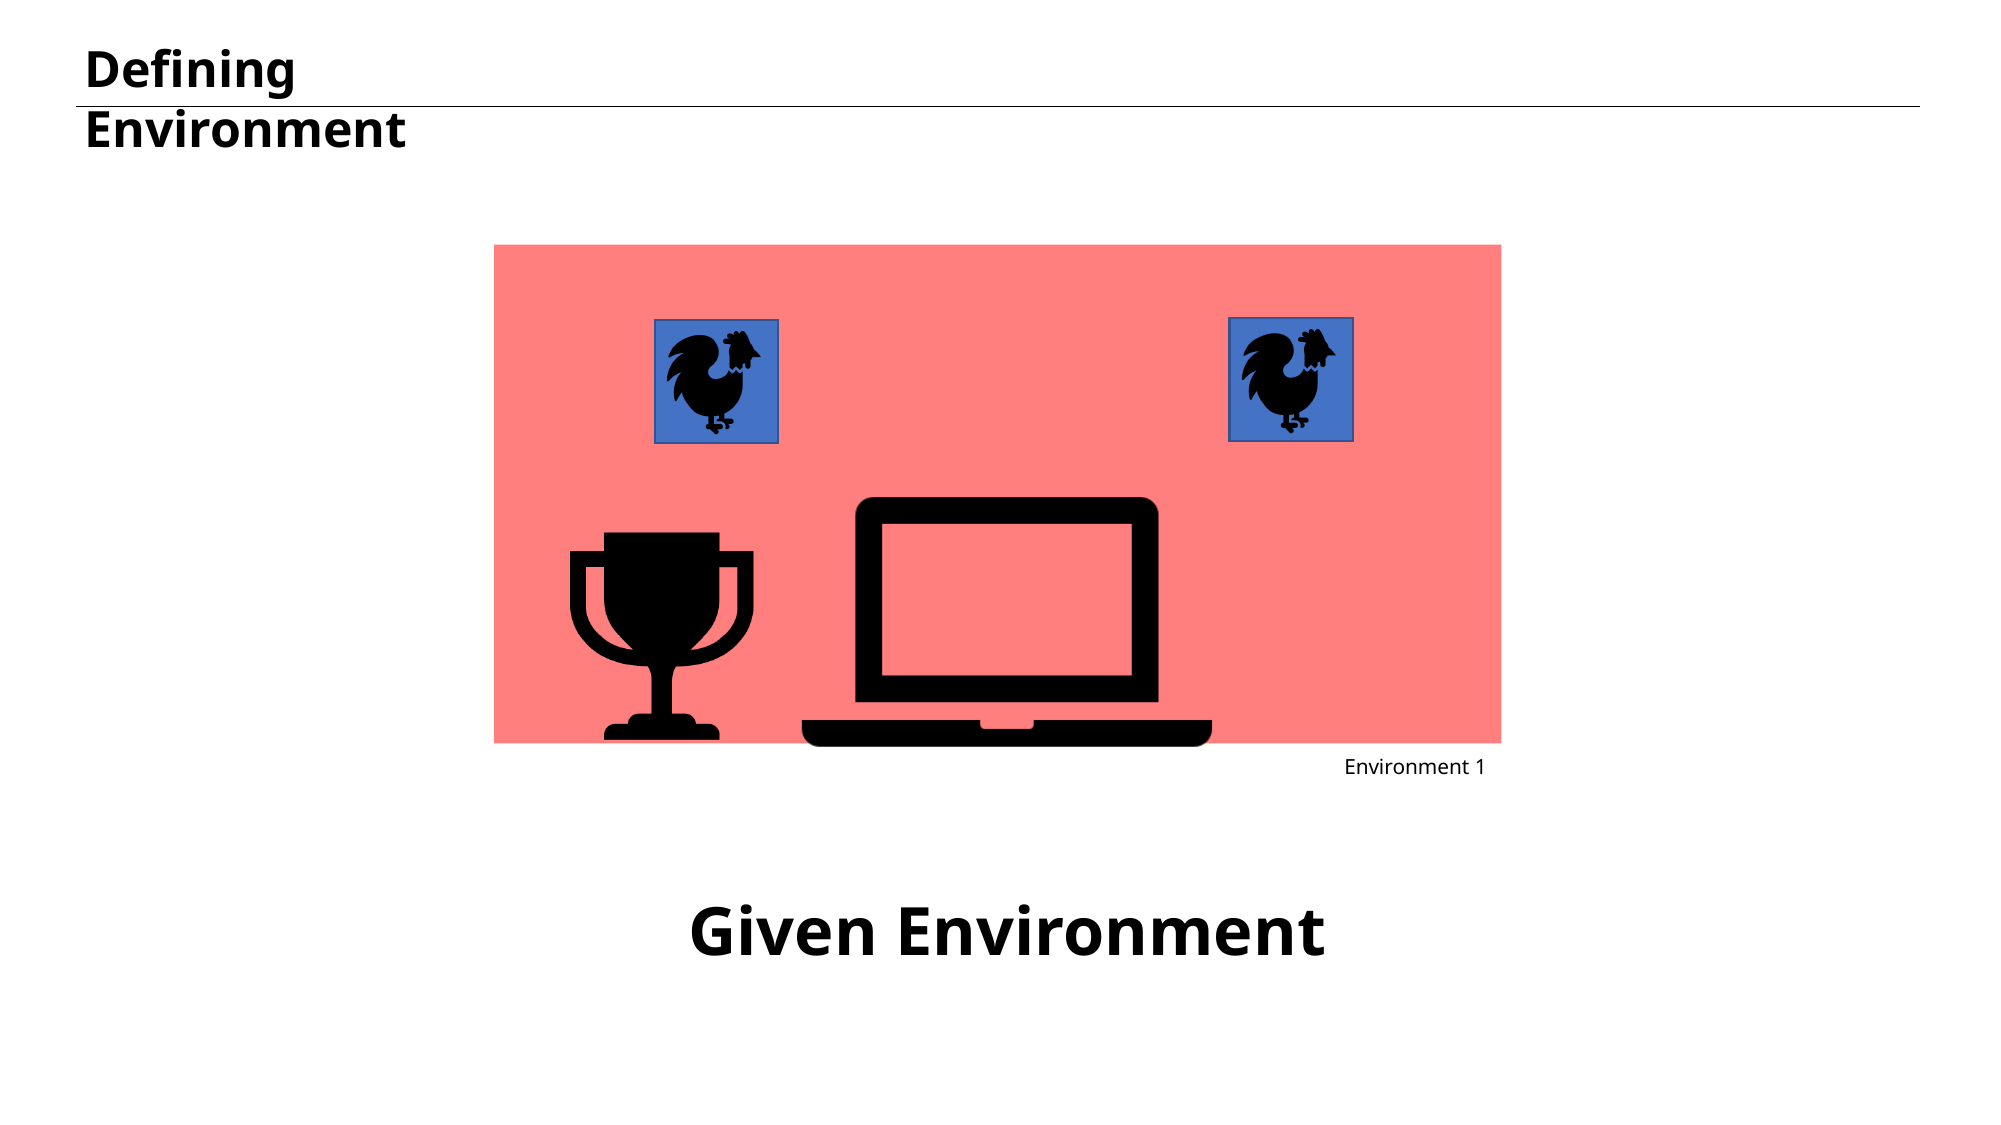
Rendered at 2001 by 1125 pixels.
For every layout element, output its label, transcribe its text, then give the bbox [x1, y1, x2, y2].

text_box Defining Environment [69, 30, 637, 166]
text_box Given Environment [267, 881, 1747, 977]
picture [793, 408, 1221, 836]
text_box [494, 244, 1502, 791]
